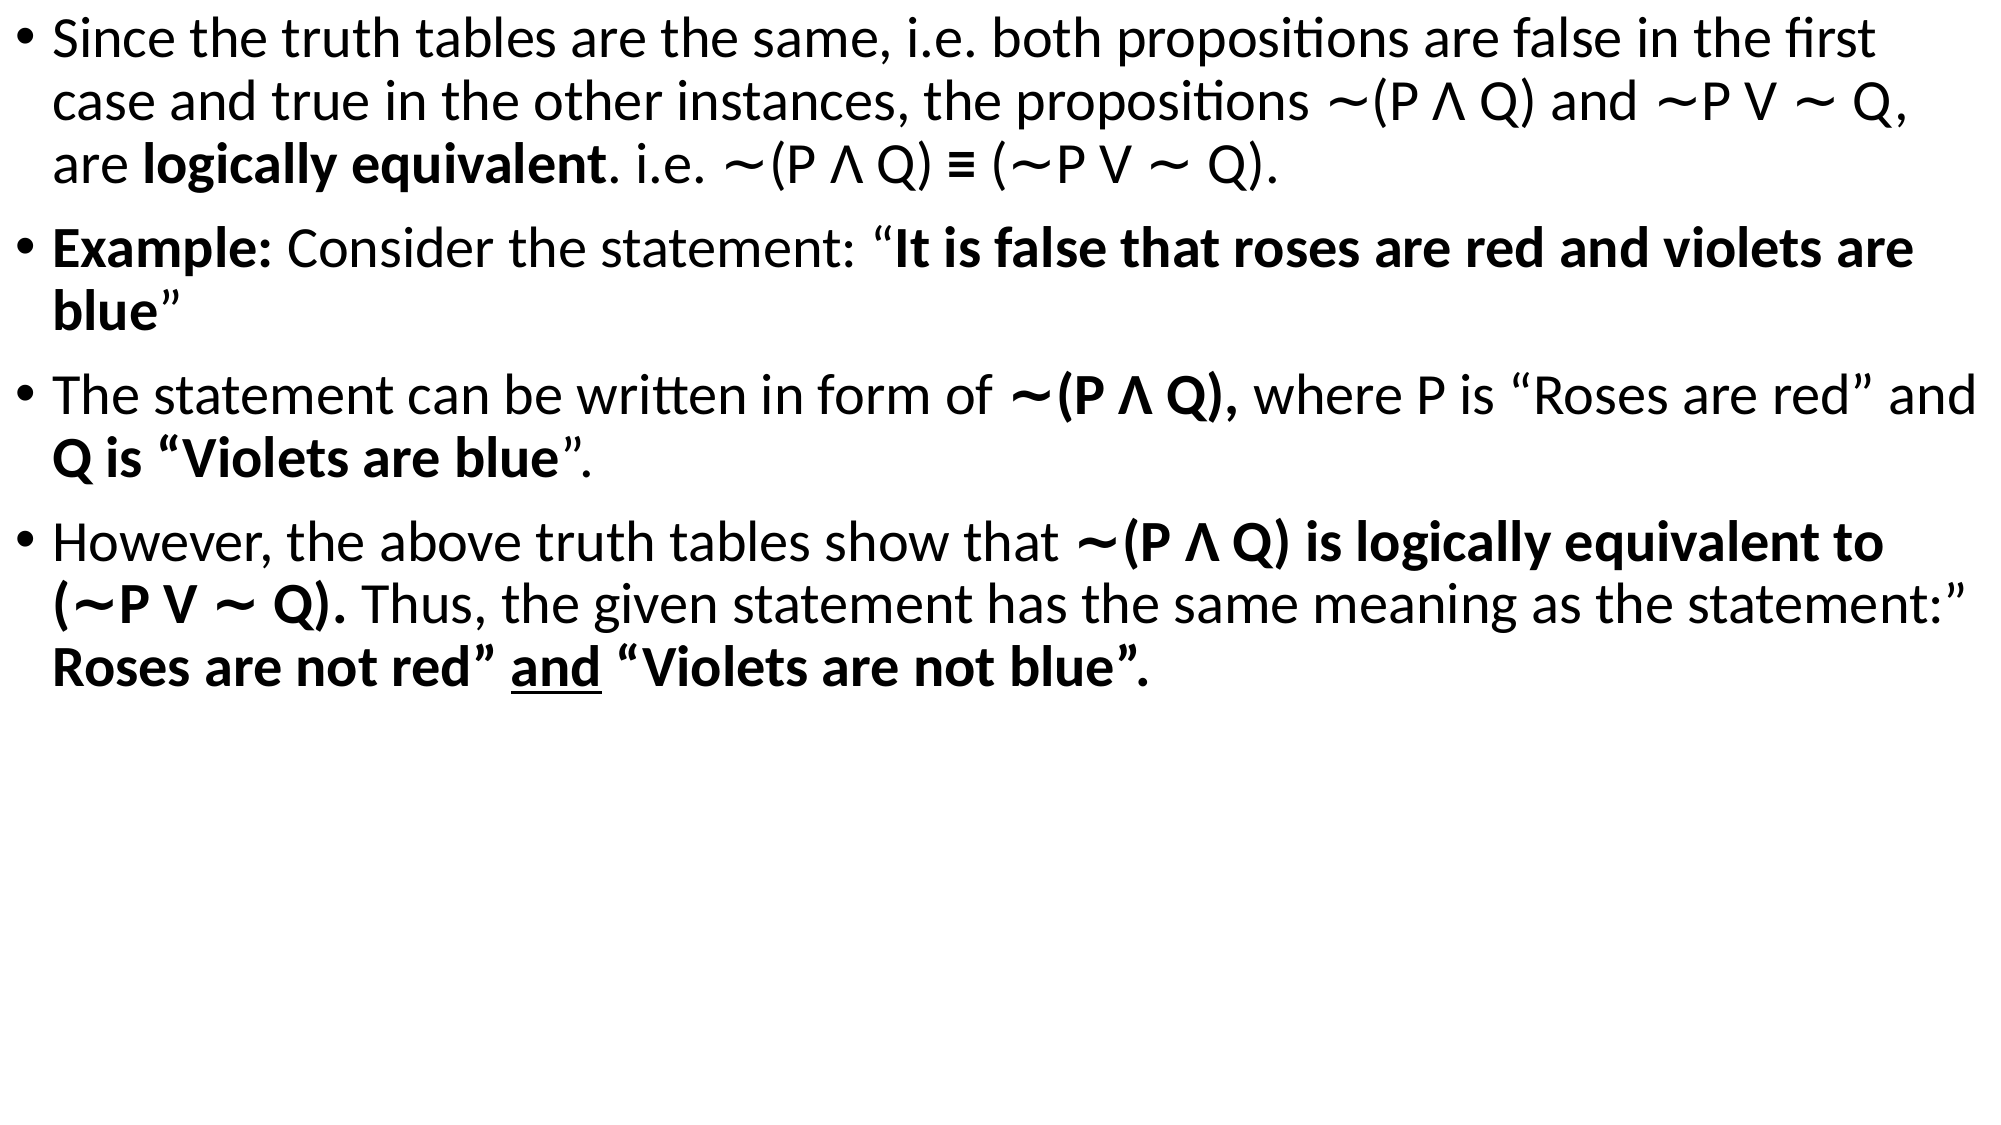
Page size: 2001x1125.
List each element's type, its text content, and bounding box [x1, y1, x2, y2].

list Since the truth tables are the same, i.e. both propositions are false in the first case and true in the other instances, the propositions ∼(P Λ Q) and ∼P V ∼ Q, are logically equivalent. i.e. ∼(P Λ Q) ≡ (∼P V ∼ Q). Example: Consider the statement: “It is false that roses are red and violets are blue” The statement can be written in form of ∼(P Λ Q), where P is “Roses are red” and Q is “Violets are blue”. However, the above truth tables show that ∼(P Λ Q) is logically equivalent to (∼P V ∼ Q). Thus, the given statement has the same meaning as the statement:” Roses are not red” and “Violets are not blue”. [0, 0, 2000, 1125]
